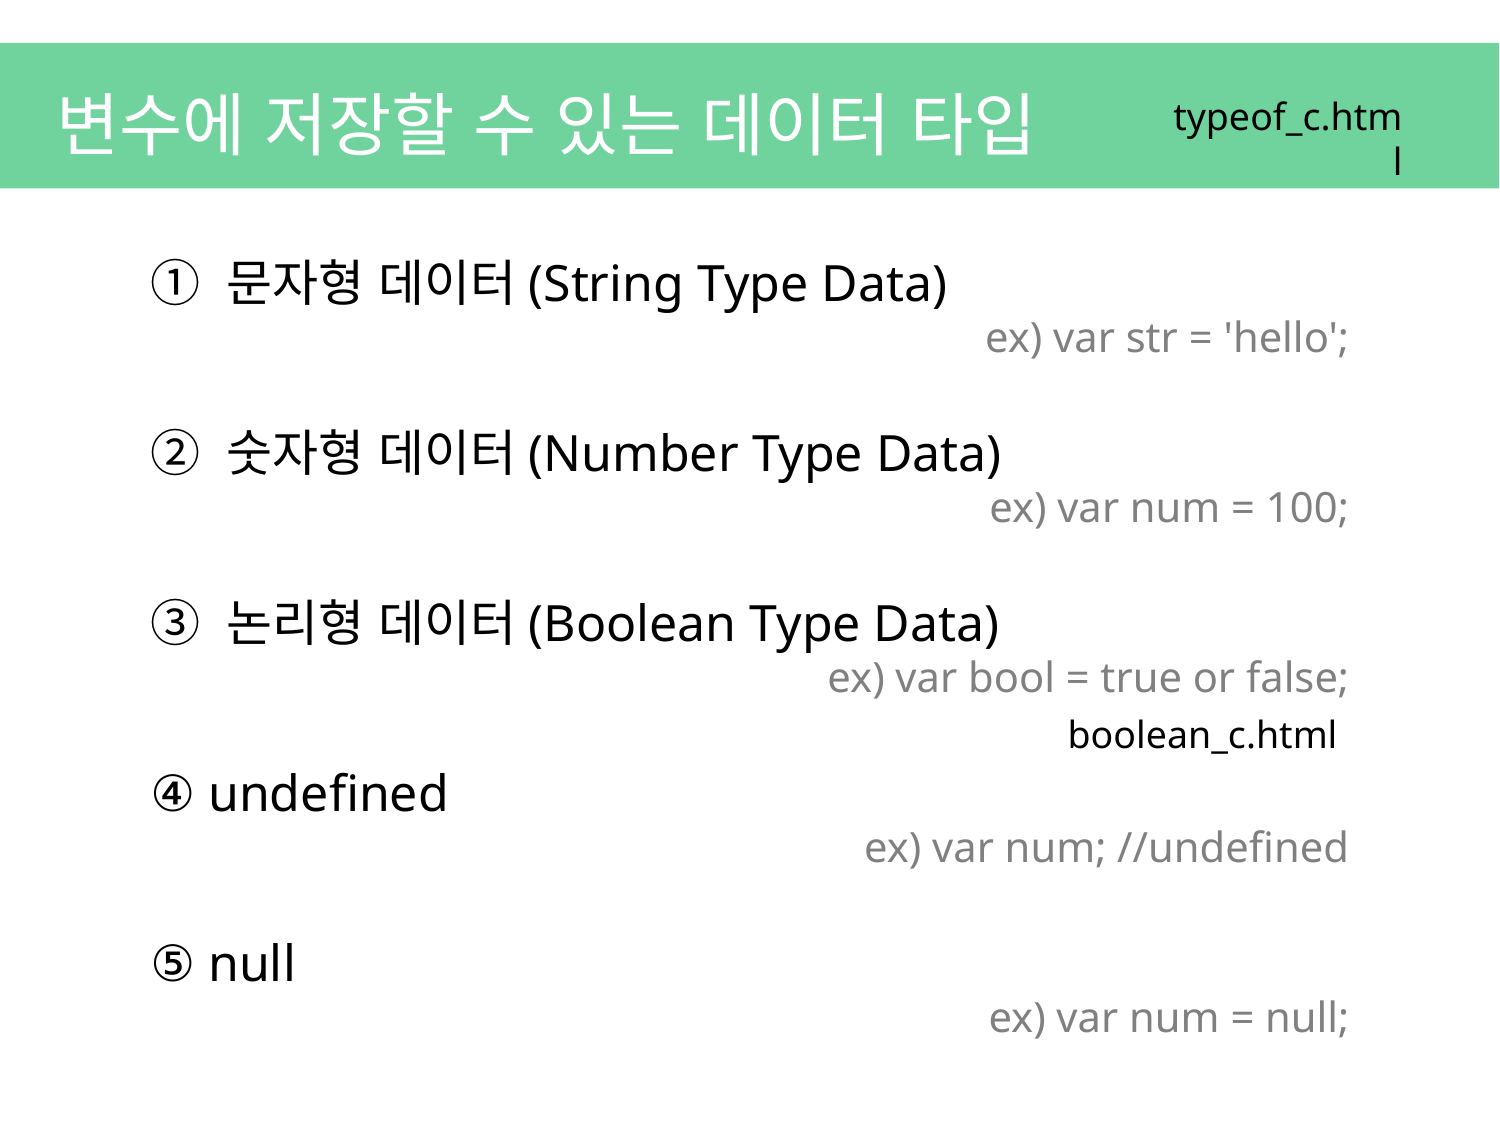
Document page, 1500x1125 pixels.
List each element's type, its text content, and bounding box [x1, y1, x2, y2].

text_box [0, 41, 1500, 190]
text_box ① 문자형 데이터(String Type Data) ex) var str = 'hello'; ② 숫자형 데이터(Number Type Data) ex) var num = 100; ③ 논리형 데이터(Boolean Type Data) ex) var bool = true or false; ④ undefined ex) var num; //undefined ⑤ null ex) var num = null; [135, 243, 1365, 1049]
text_box 변수에 저장할 수 있는 데이터 타입 [41, 74, 1500, 172]
text_box typeof_c.html [1151, 85, 1418, 190]
text_box boolean_c.html [820, 704, 1353, 764]
